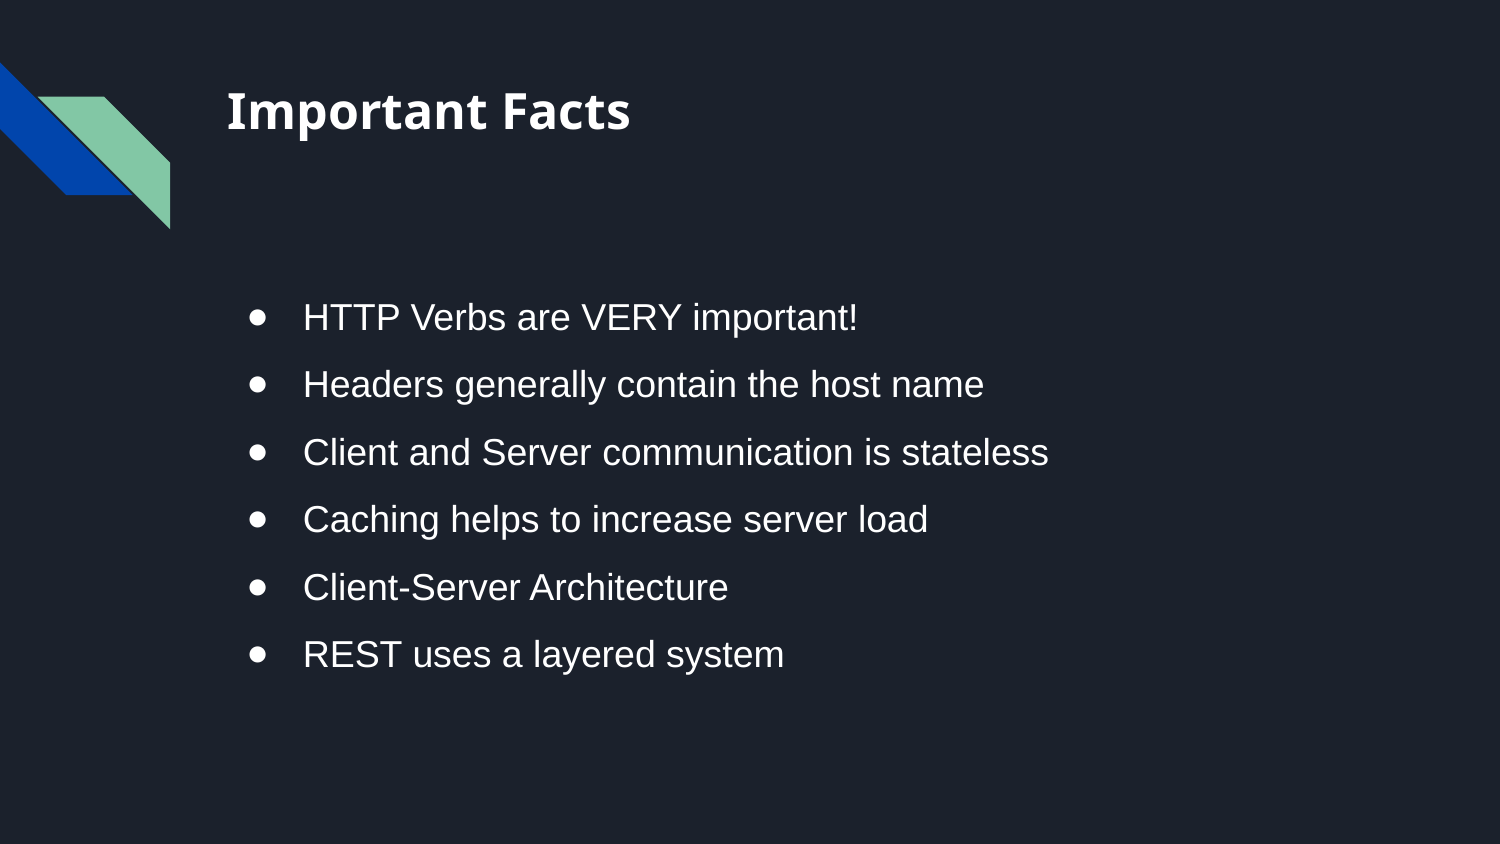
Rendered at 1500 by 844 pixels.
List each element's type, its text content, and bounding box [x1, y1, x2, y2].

list HTTP Verbs are VERY important! Headers generally contain the host name Client and Server communication is stateless Caching helps to increase server load Client-Server Architecture REST uses a layered system [212, 255, 1368, 733]
title Important Facts [212, 64, 1368, 215]
